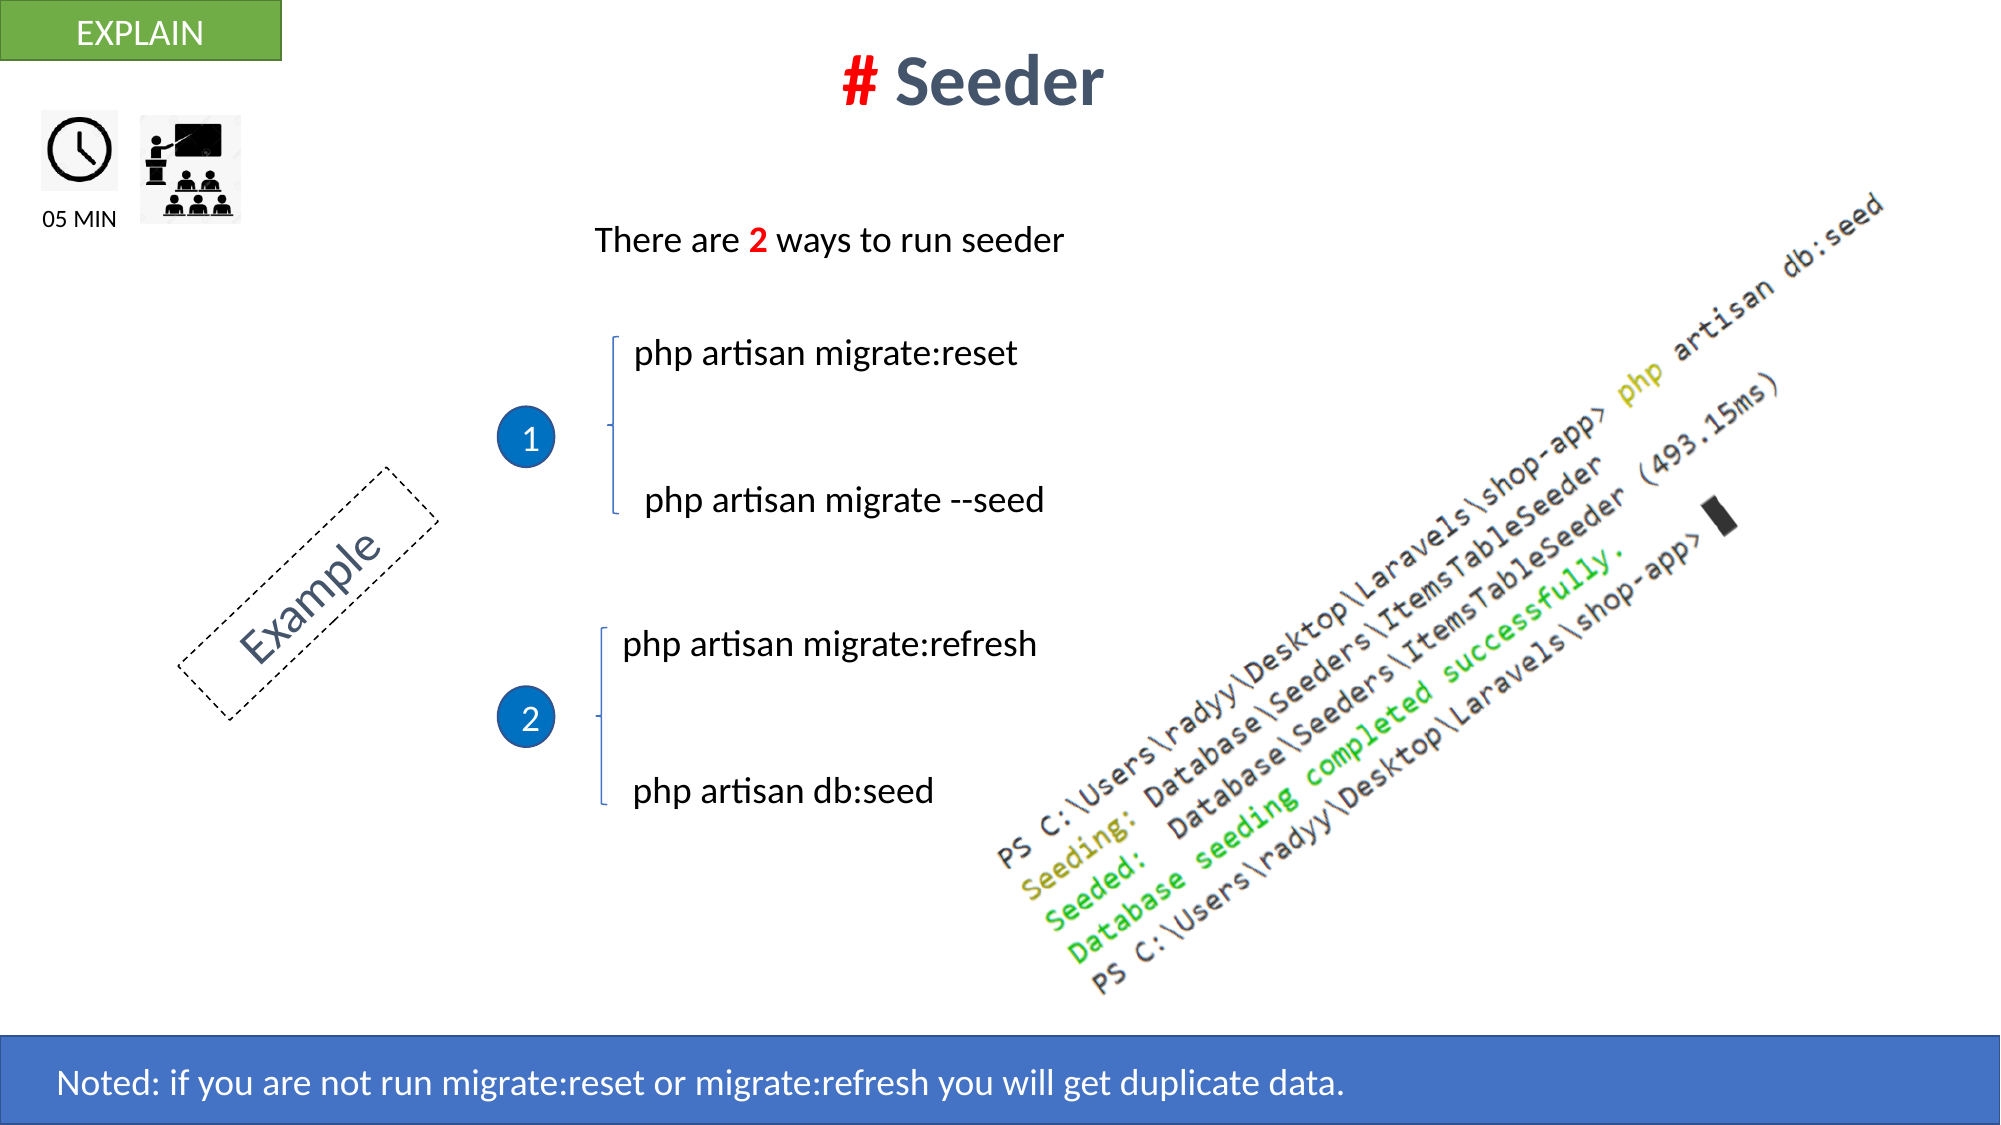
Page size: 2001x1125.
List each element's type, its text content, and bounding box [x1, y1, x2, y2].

text_box Example [178, 467, 439, 721]
text_box [607, 336, 619, 514]
picture [140, 114, 241, 224]
text_box # Seeder [653, 25, 1294, 128]
text_box 2 [497, 686, 555, 747]
text_box php artisan migrate:reset [618, 320, 1038, 381]
text_box [0, 1036, 2000, 1125]
text_box 1 [497, 406, 555, 468]
text_box php artisan migrate:refresh [607, 611, 914, 672]
text_box php artisan db:seed [617, 758, 954, 818]
text_box [595, 627, 608, 805]
text_box There are 2 ways to run seeder [579, 206, 1086, 267]
text_box 05 MIN [26, 195, 133, 240]
text_box php artisan migrate --seed [629, 467, 1065, 528]
picture [41, 110, 119, 191]
text_box Noted: if you are not run migrate:reset or migrate:refresh you will get duplicate data. [41, 1050, 1369, 1111]
picture [919, 164, 2000, 1029]
text_box EXPLAIN [0, 0, 281, 60]
